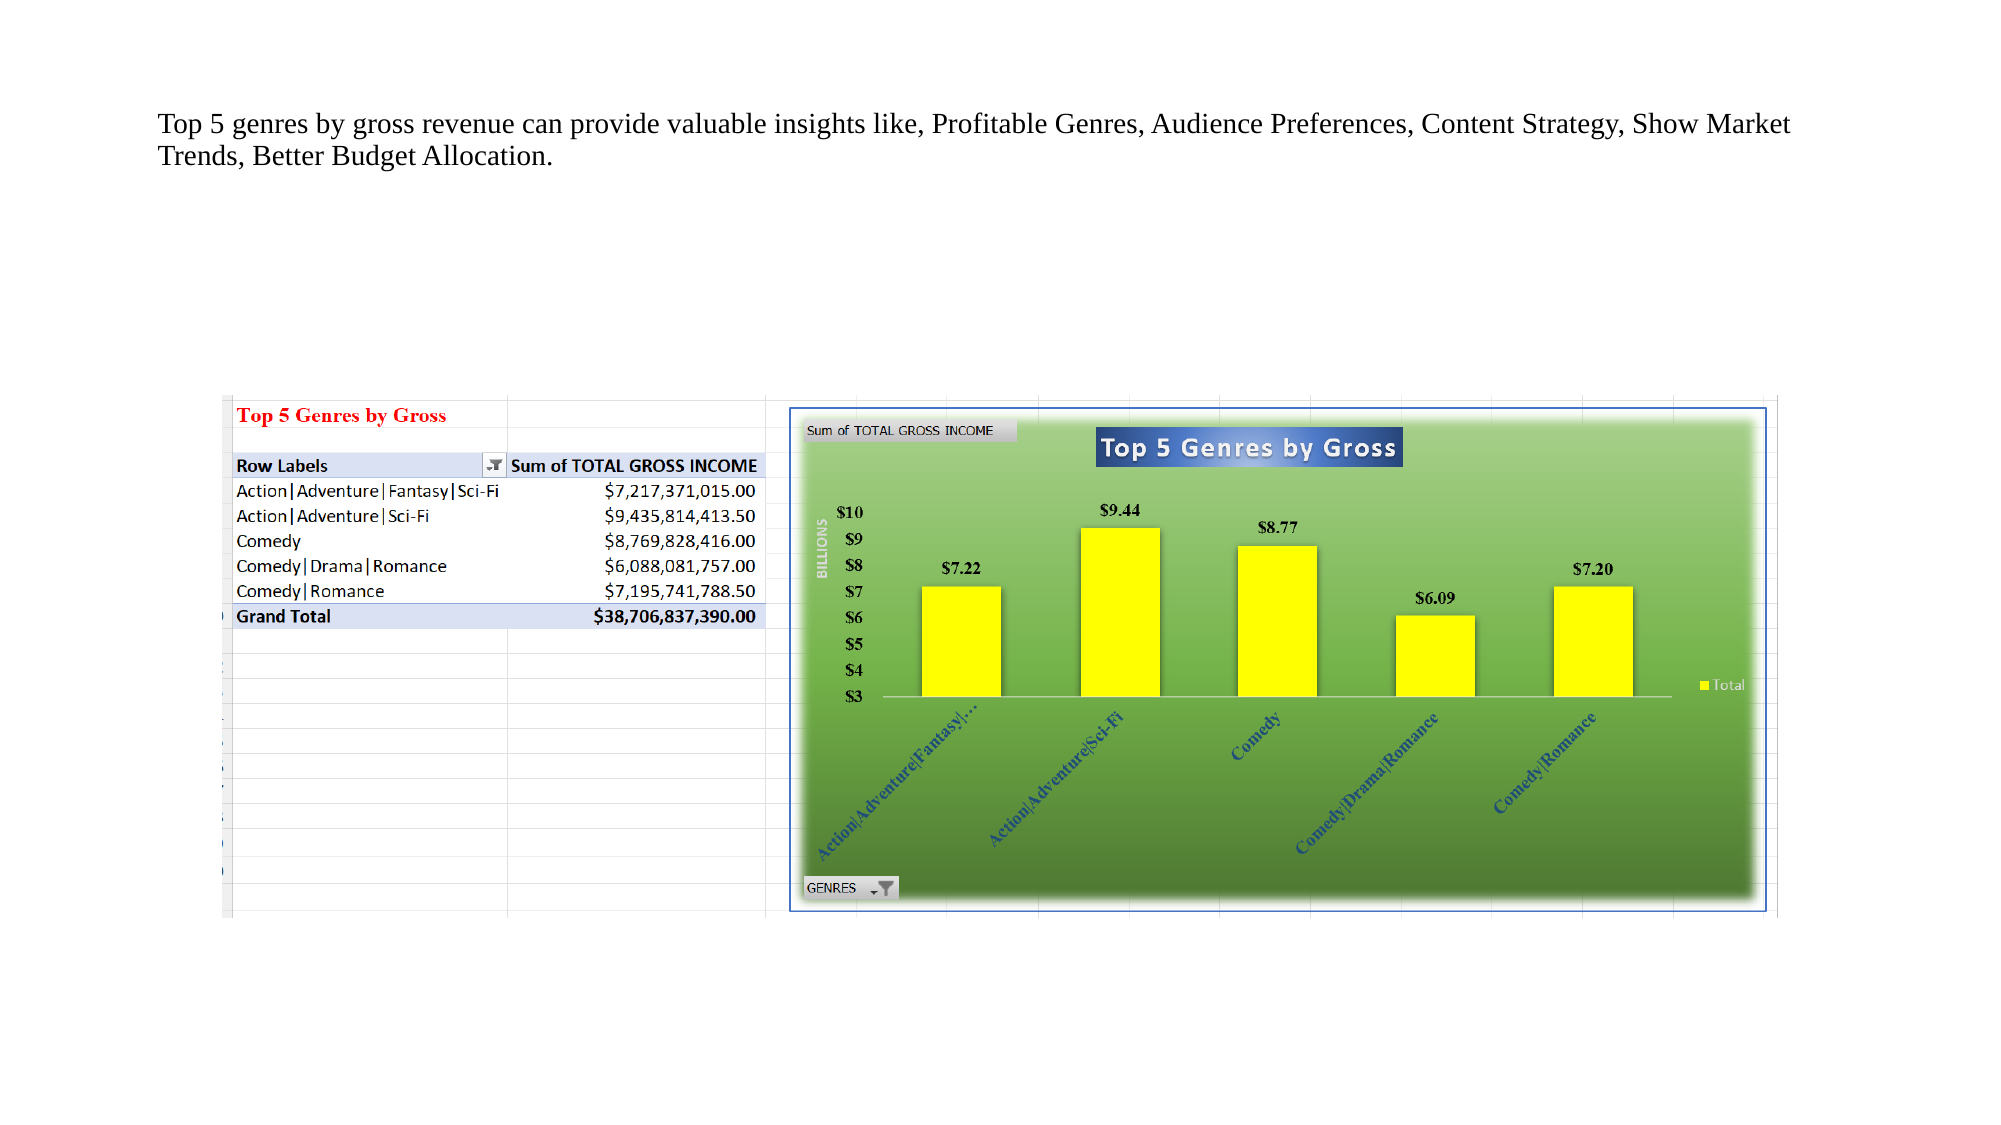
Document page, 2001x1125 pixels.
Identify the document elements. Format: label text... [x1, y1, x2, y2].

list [222, 395, 1778, 918]
title Top 5 genres by gross revenue can provide valuable insights like, Profitable Genres, Audience Preferences, Content Strategy, Show Market Trends, Better Budget Allocation. [142, 59, 1863, 221]
